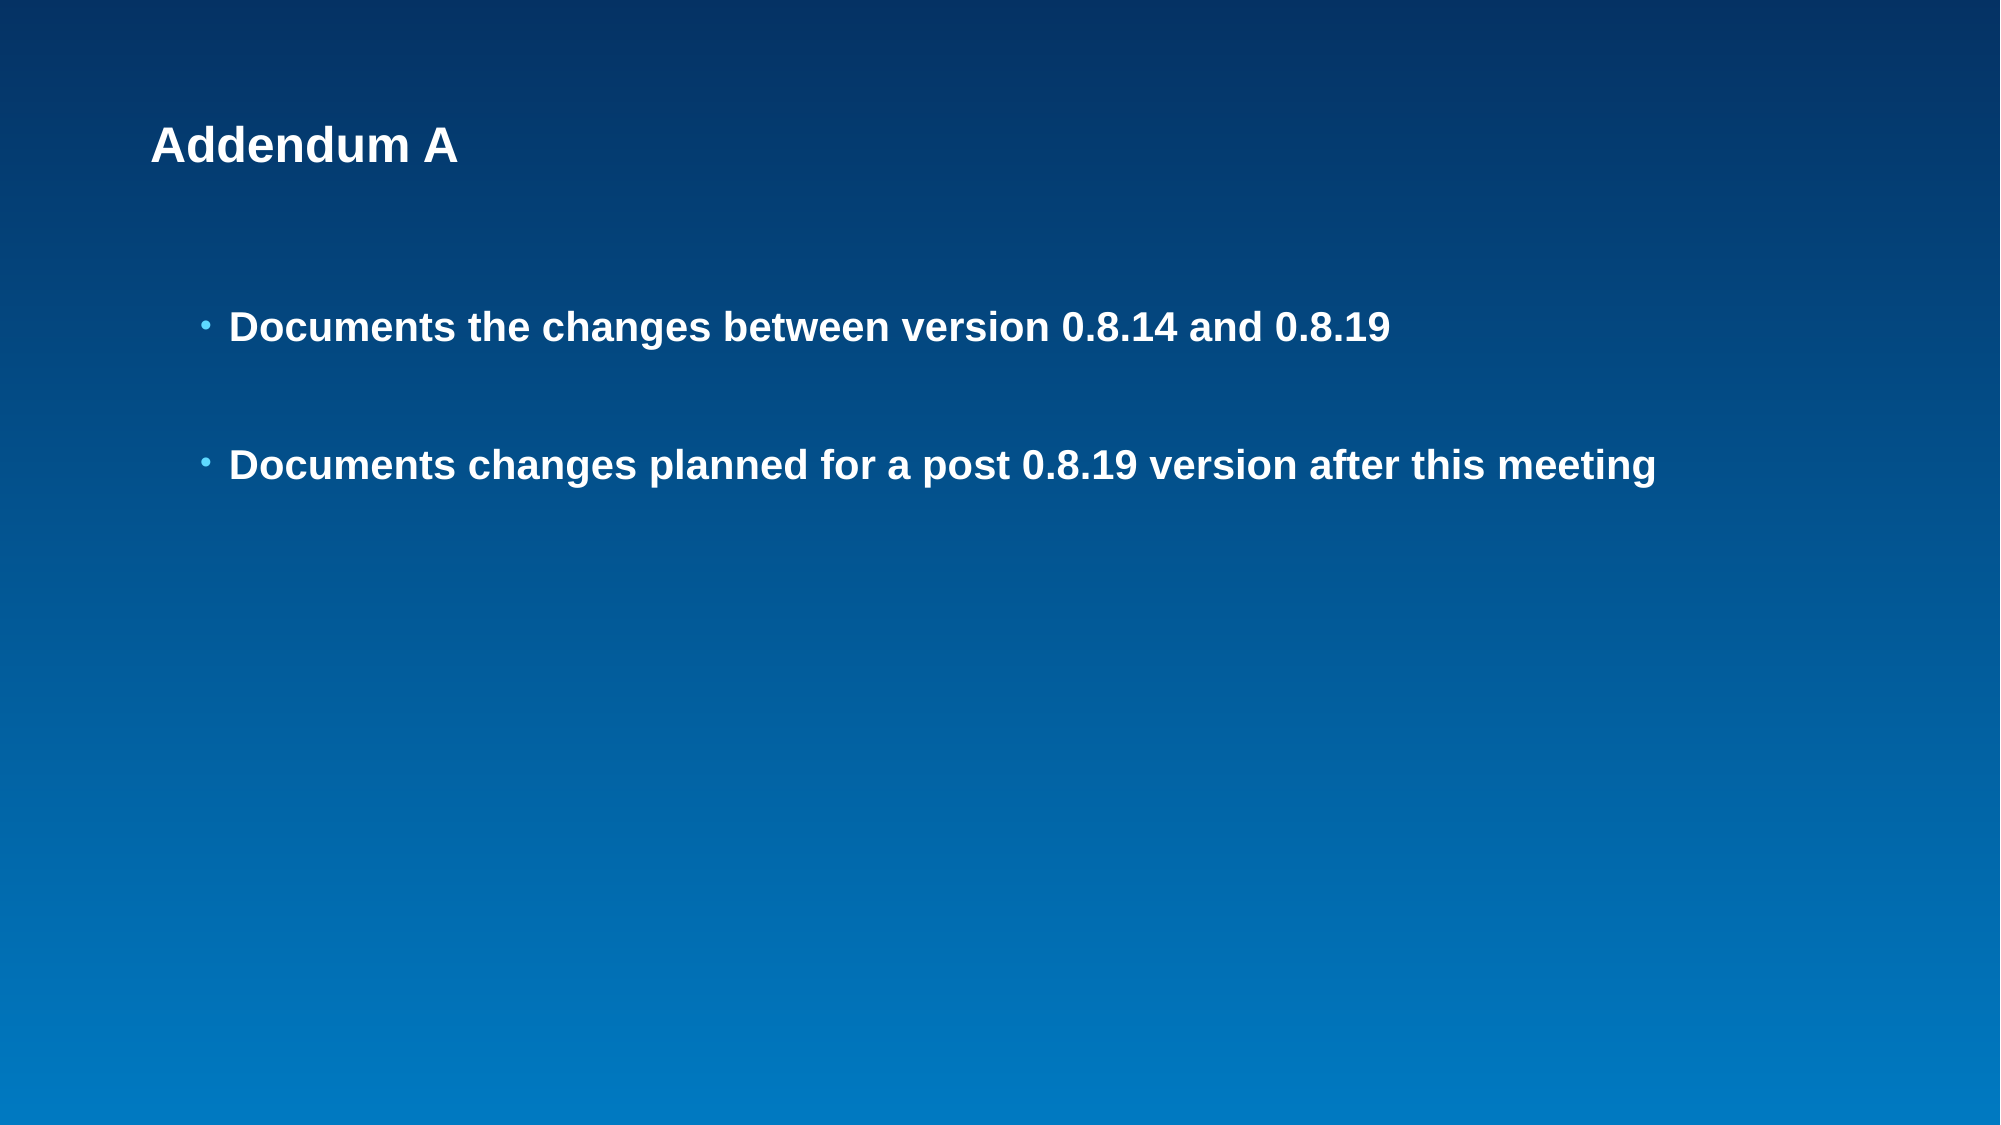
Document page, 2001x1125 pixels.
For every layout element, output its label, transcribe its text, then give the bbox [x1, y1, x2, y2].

list Documents the changes between version 0.8.14 and 0.8.19 Documents changes planned for a post 0.8.19 version after this meeting [200, 299, 1800, 863]
title Addendum A [150, 111, 1850, 173]
